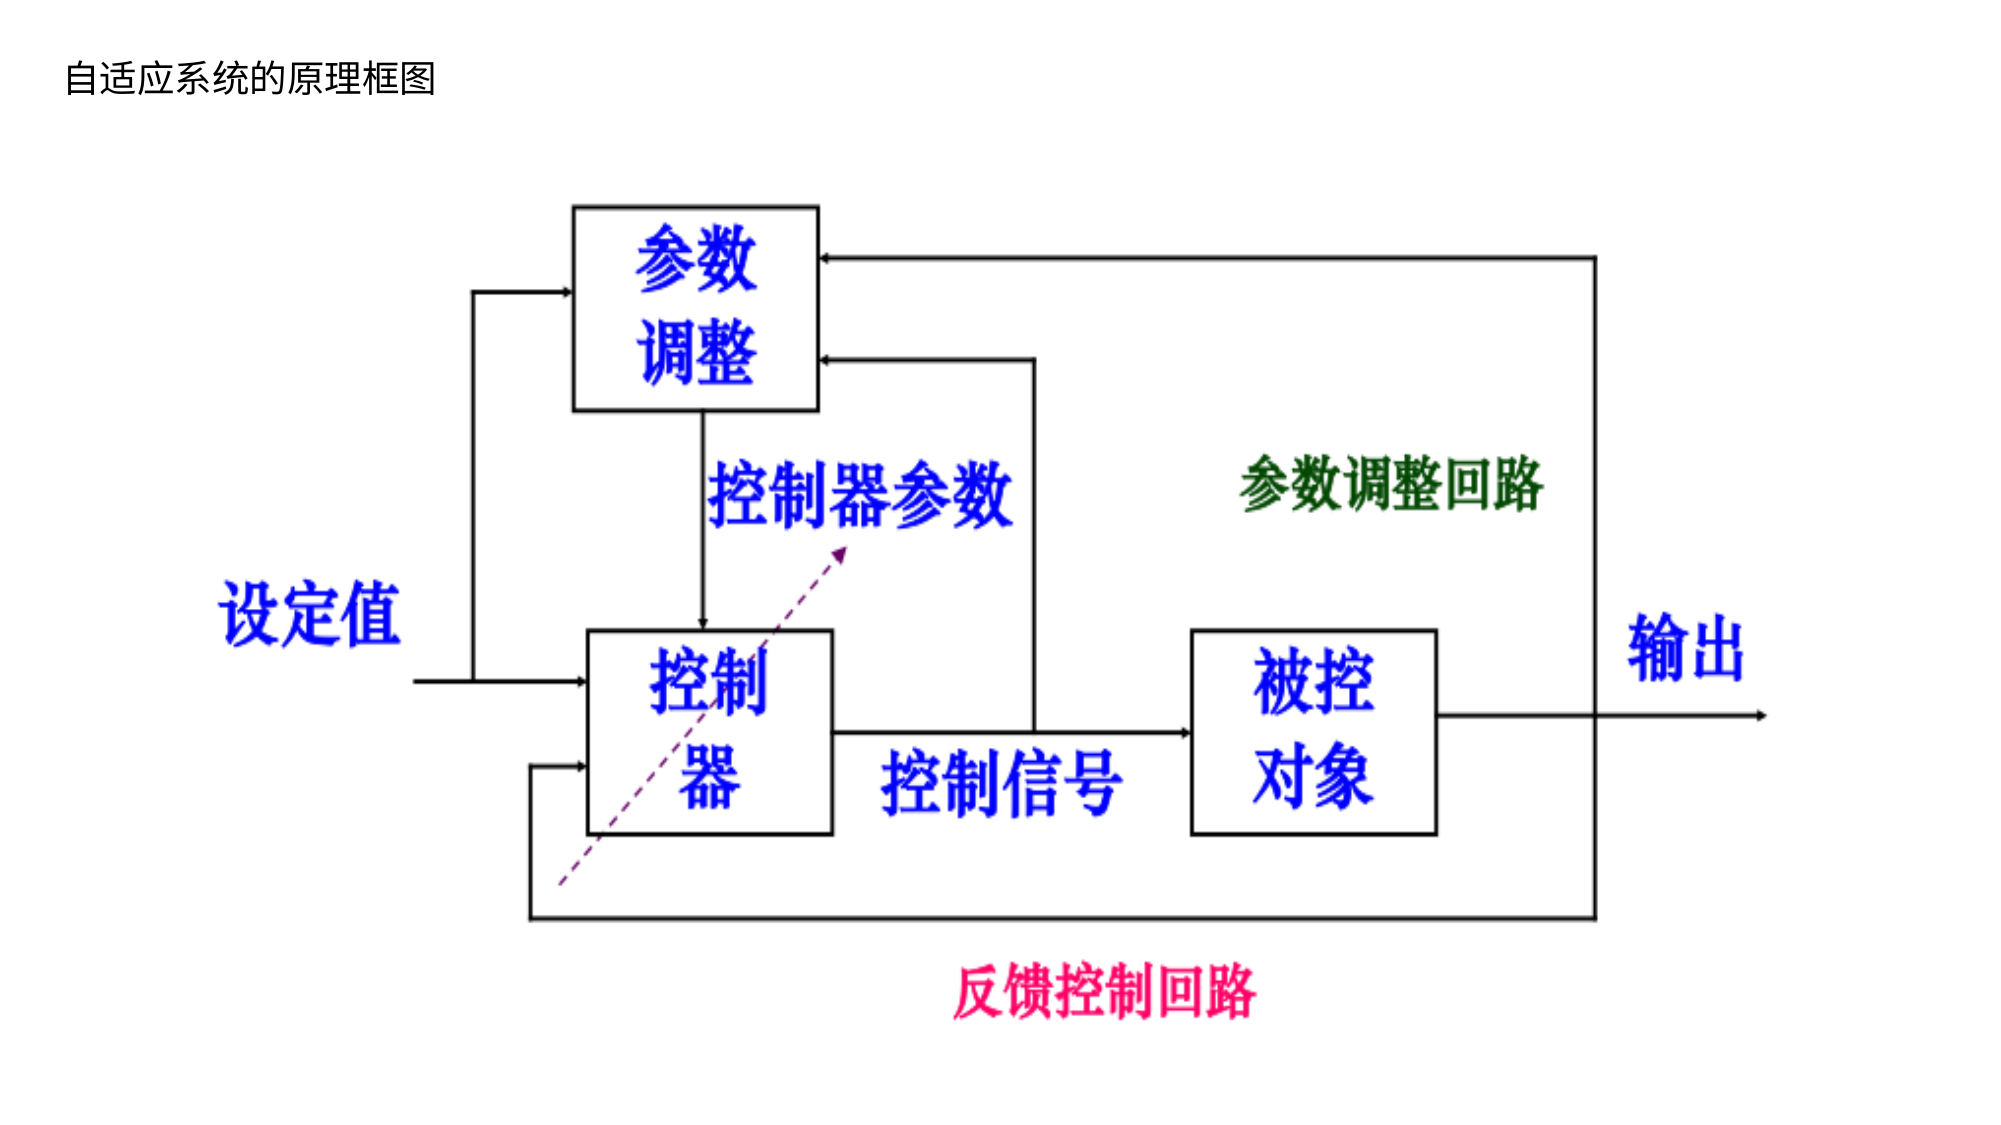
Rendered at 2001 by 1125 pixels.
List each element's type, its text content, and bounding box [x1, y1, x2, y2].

text_box 自适应系统的原理框图 [47, 47, 517, 153]
picture [215, 191, 1785, 1023]
